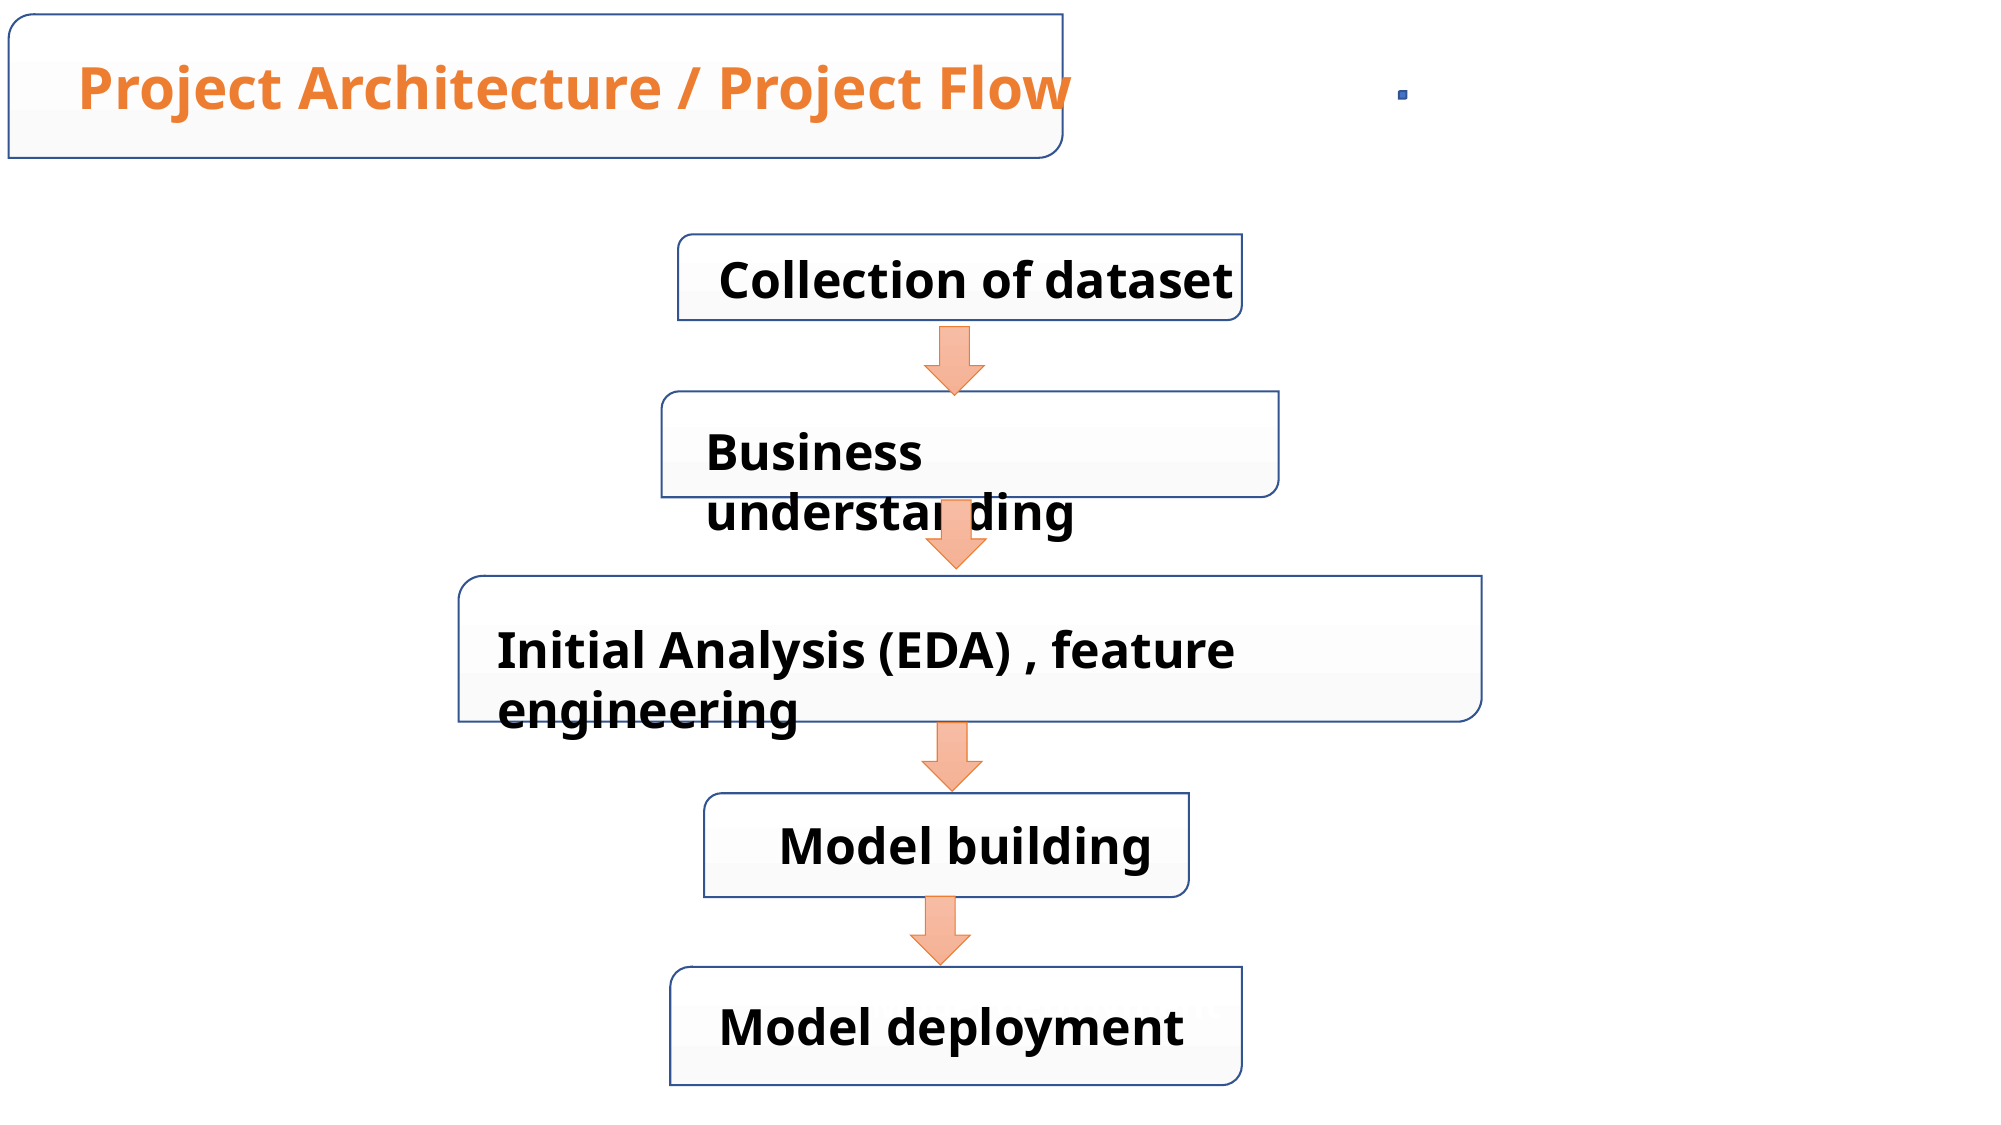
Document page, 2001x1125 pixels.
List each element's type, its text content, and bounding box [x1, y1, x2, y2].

text_box Model deployment [669, 965, 1243, 1087]
text_box [923, 326, 986, 397]
text_box [925, 499, 988, 570]
text_box Project Architecture / Project Flow [63, 43, 1229, 129]
text_box [921, 721, 984, 793]
text_box [703, 792, 1190, 899]
text_box [909, 895, 972, 965]
text_box [660, 390, 1280, 499]
text_box Initial Analysis (EDA) , feature engineering [482, 610, 1518, 806]
text_box Collection of dataset [704, 240, 1268, 376]
text_box [1397, 90, 1408, 100]
text_box Business understanding [690, 412, 1282, 574]
text_box Model building [763, 807, 1177, 942]
text_box [457, 574, 1483, 723]
text_box [677, 233, 1243, 322]
text_box [7, 13, 1064, 159]
text_box Model deployment [701, 988, 1204, 1124]
